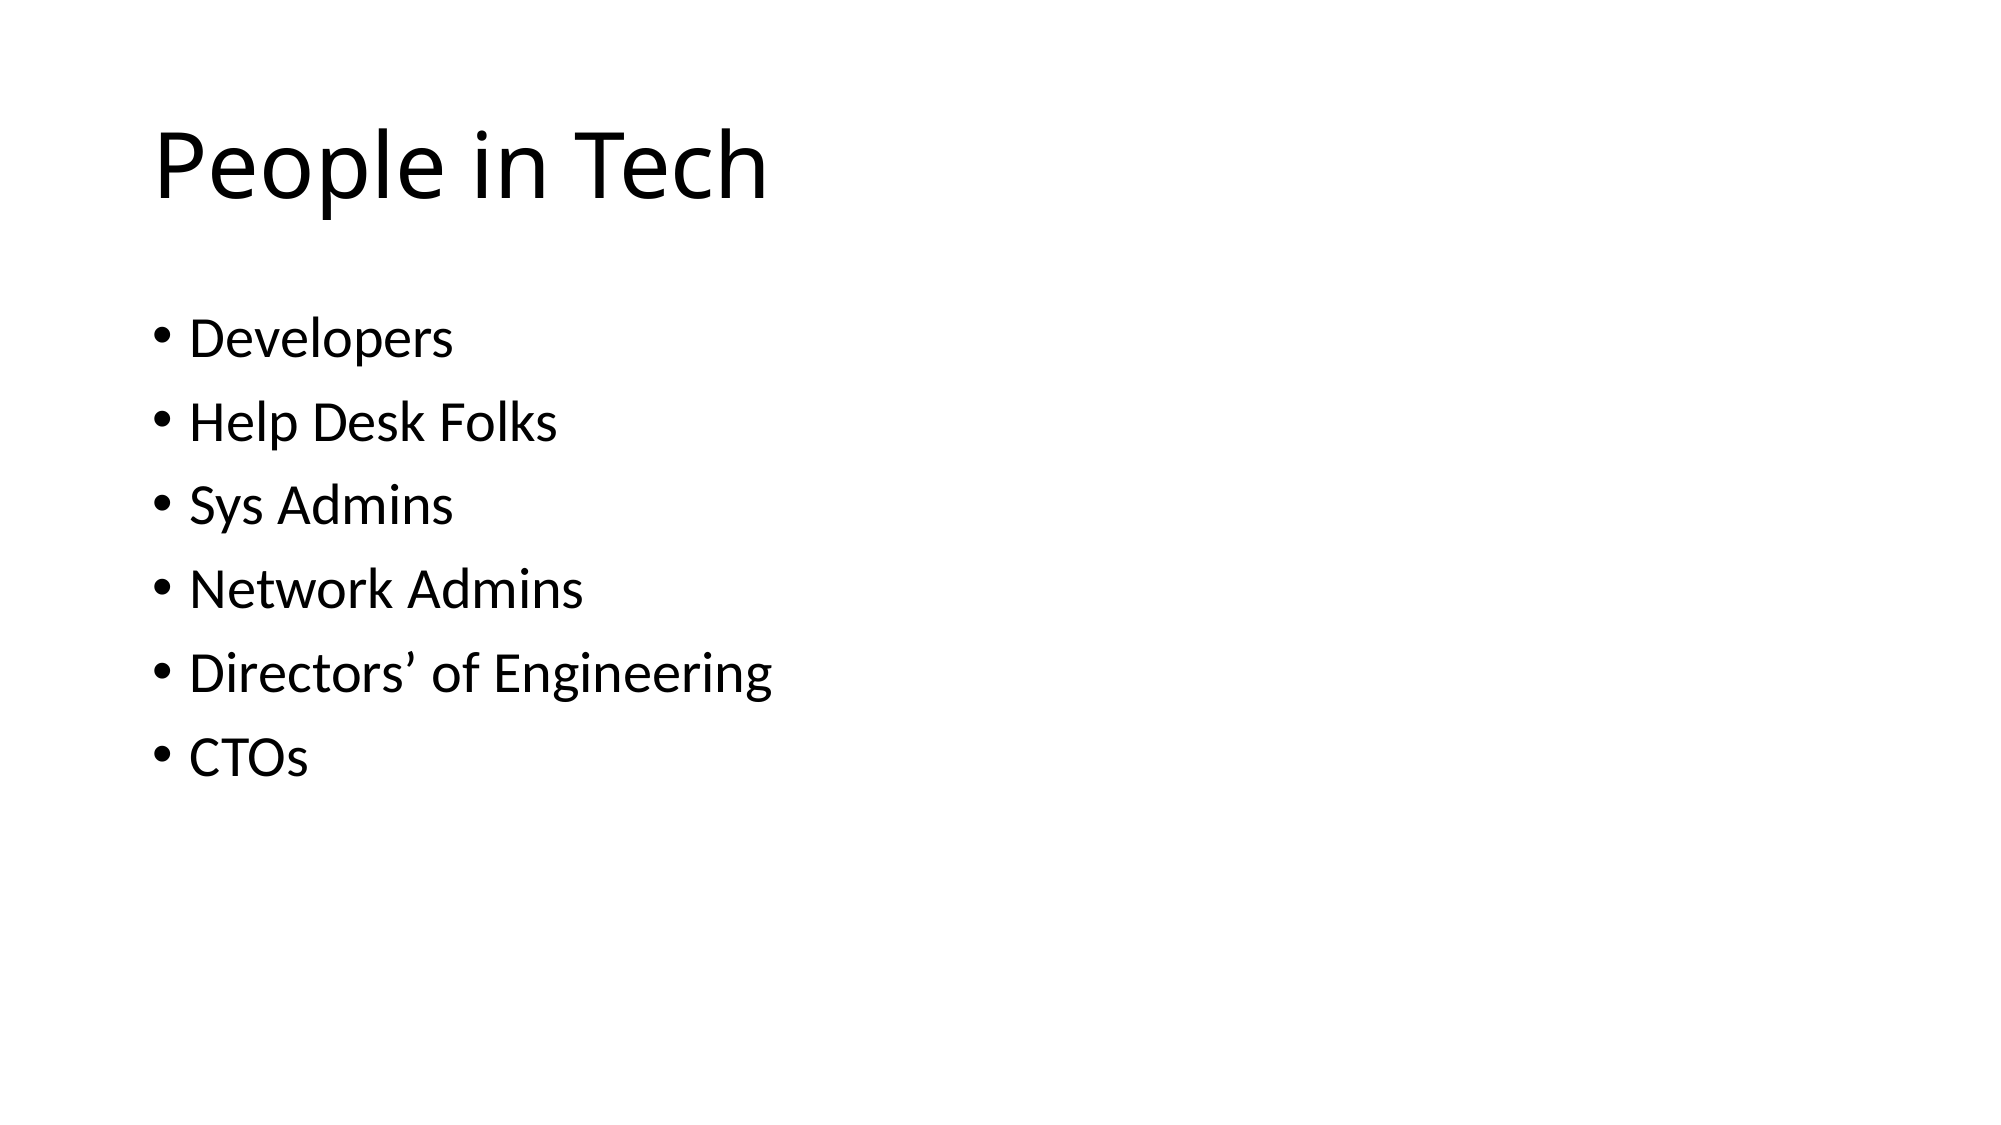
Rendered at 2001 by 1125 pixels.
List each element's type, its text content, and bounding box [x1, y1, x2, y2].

title People in Tech [137, 59, 1863, 278]
list Developers Help Desk Folks Sys Admins Network Admins Directors’ of Engineering CTOs [137, 299, 1863, 1014]
